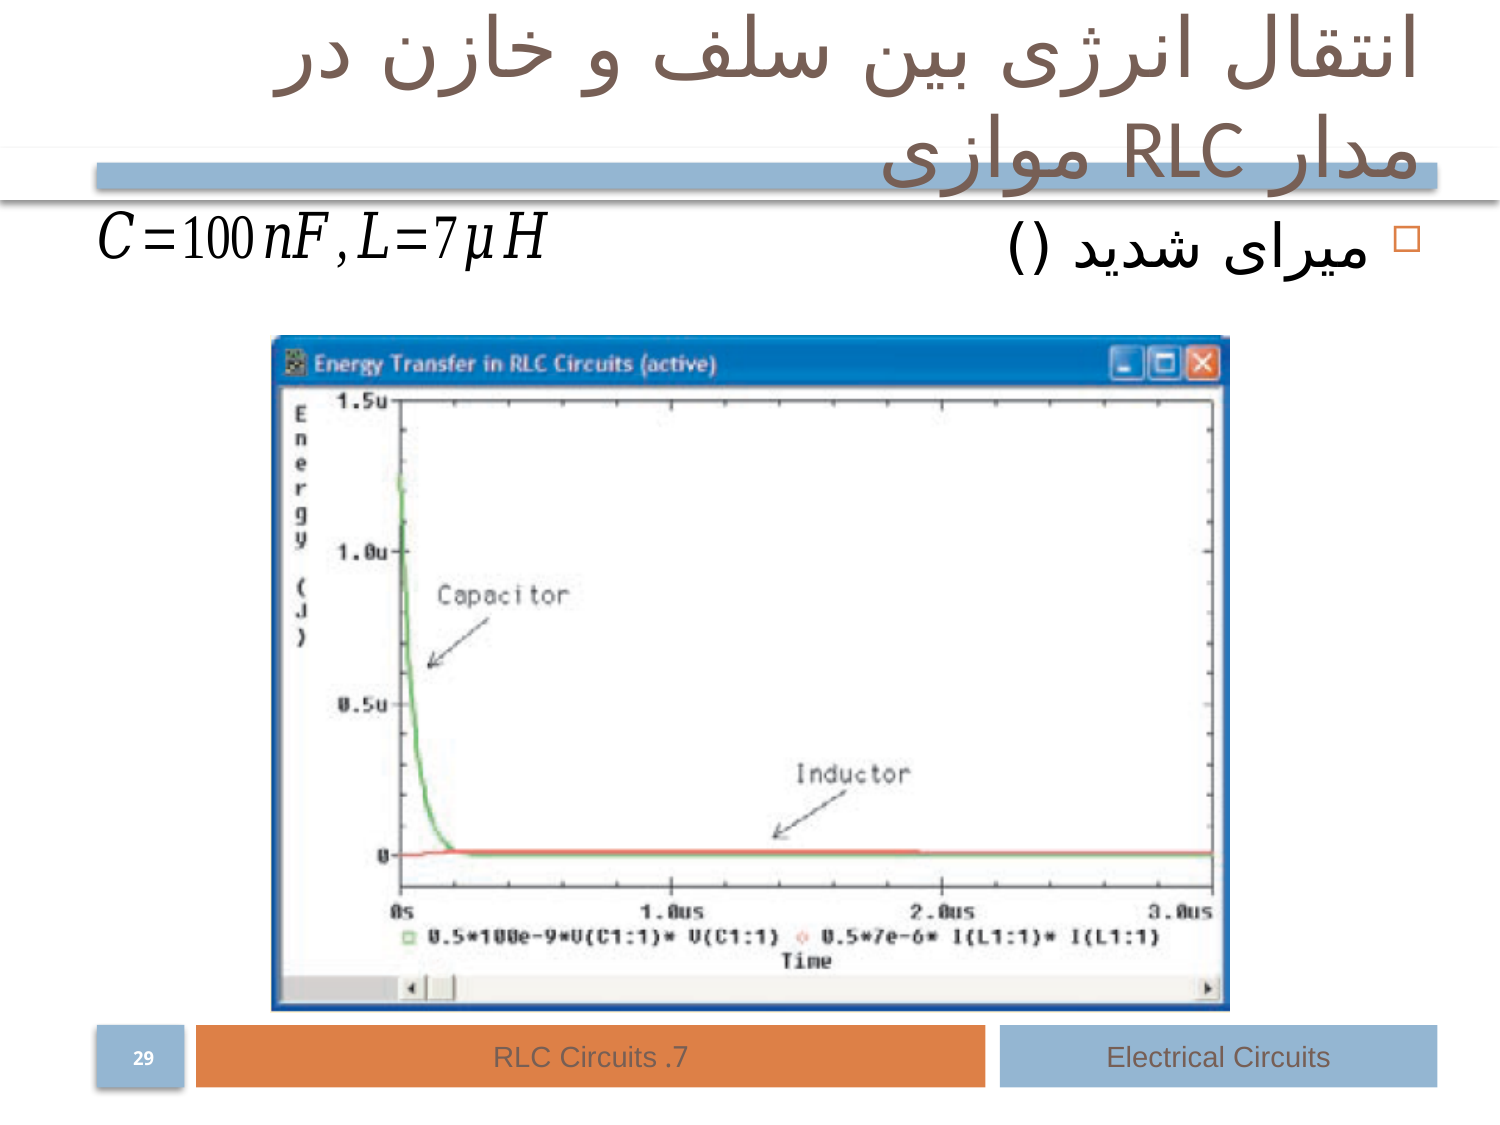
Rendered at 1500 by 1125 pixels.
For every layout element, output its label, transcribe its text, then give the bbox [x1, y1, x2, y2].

picture [269, 335, 1230, 1013]
slide_number 29 [99, 1038, 188, 1079]
title انتقال انرژی بین سلف و خازن در مدار RLC موازی [100, 37, 1438, 150]
slide_number Electrical Circuits [999, 1025, 1438, 1088]
footer 7. RLC Circuits [196, 1025, 986, 1088]
